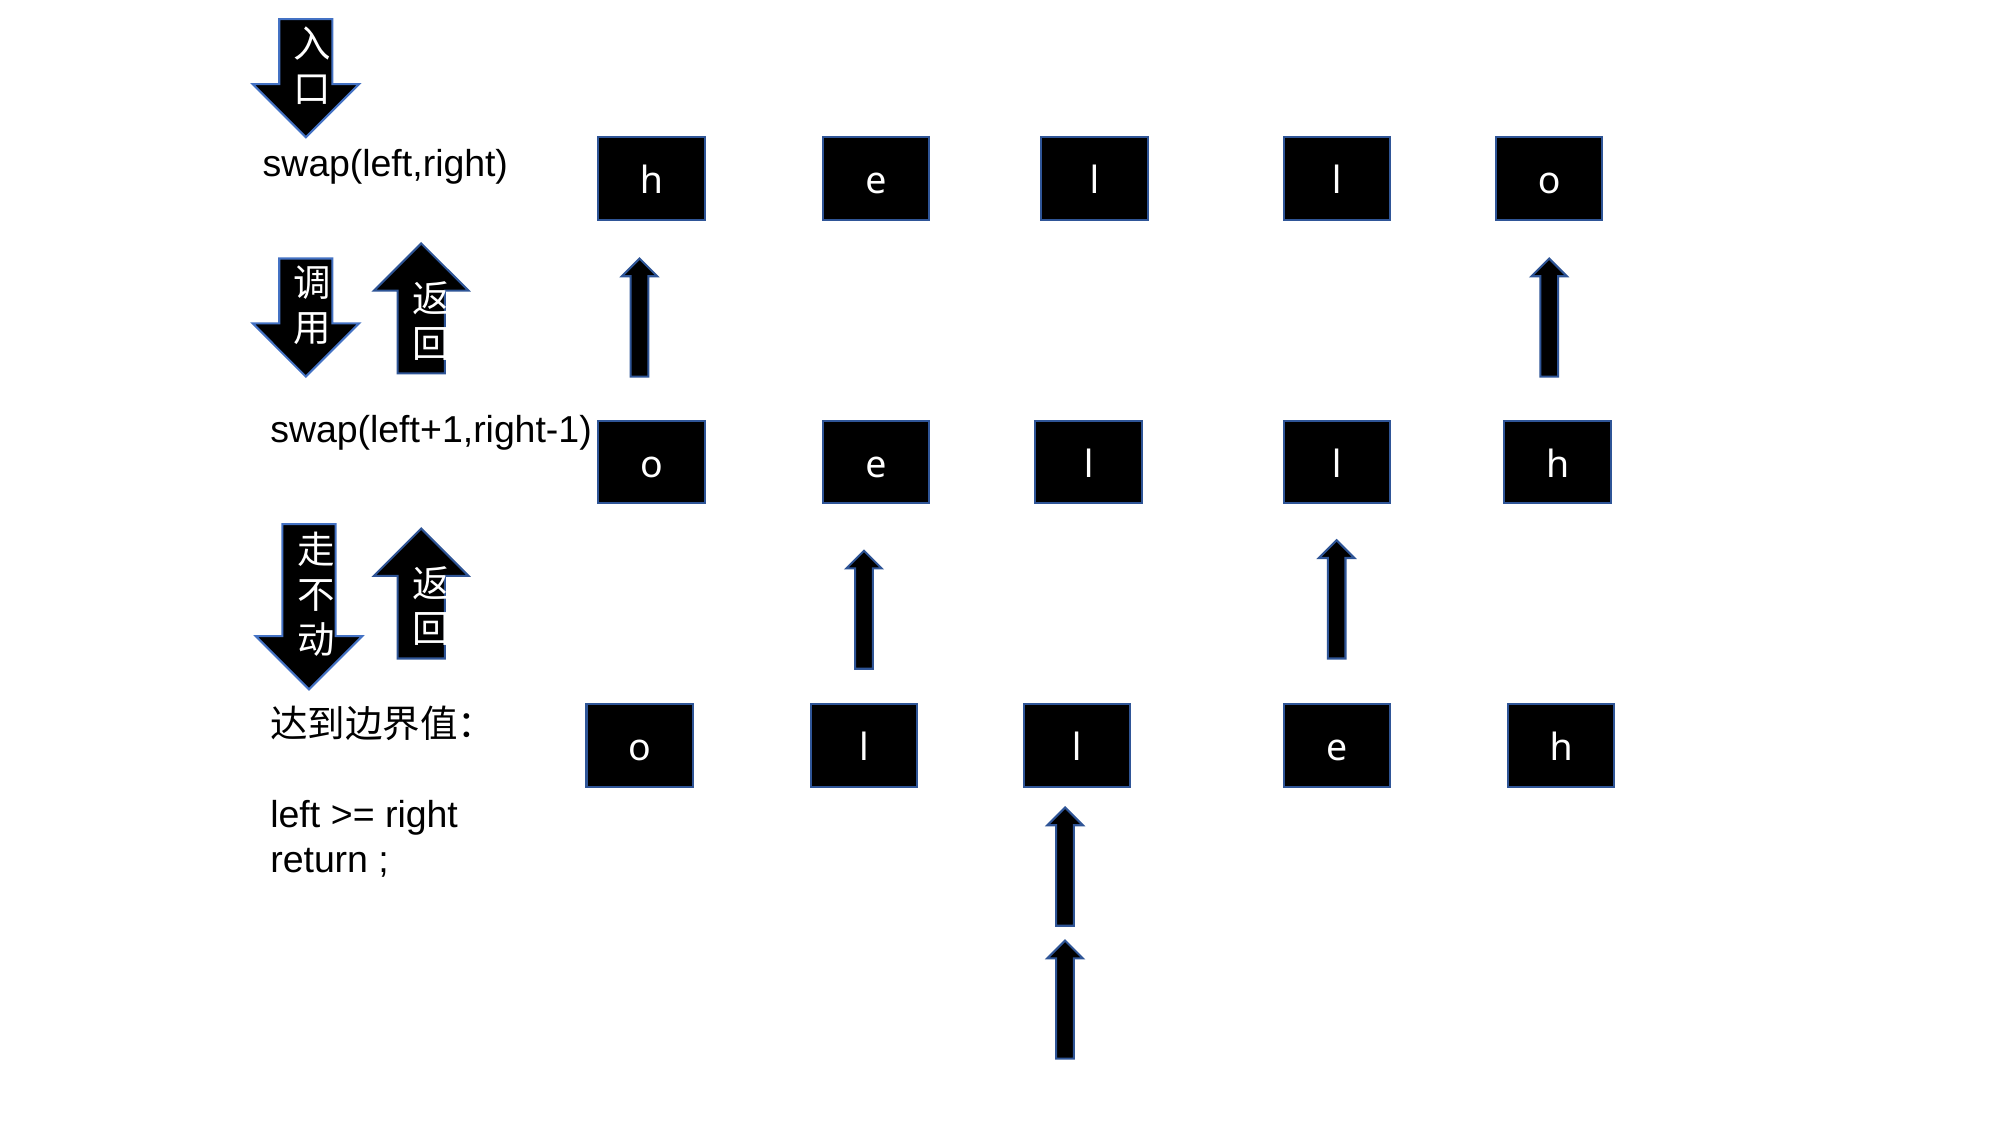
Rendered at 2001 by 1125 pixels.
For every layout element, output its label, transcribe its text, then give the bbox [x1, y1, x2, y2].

text_box 返回 [371, 241, 471, 375]
text_box 入口 [250, 18, 362, 139]
text_box h [1503, 420, 1612, 504]
text_box l [1040, 136, 1149, 221]
text_box swap(left,right) [247, 131, 560, 192]
text_box l [1283, 136, 1391, 221]
text_box o [585, 703, 694, 788]
text_box [1044, 939, 1086, 1060]
text_box swap(left+1,right-1) [255, 397, 622, 458]
text_box [1316, 538, 1357, 660]
text_box e [1283, 703, 1391, 788]
text_box o [597, 420, 706, 504]
text_box 返回 [371, 527, 471, 660]
text_box o [1495, 136, 1603, 221]
text_box [1044, 806, 1086, 927]
text_box [1528, 257, 1570, 378]
text_box e [822, 420, 930, 504]
text_box h [1507, 703, 1615, 788]
text_box 走不动 [253, 523, 365, 691]
text_box 达到边界值： left >= right return ; [255, 692, 503, 888]
text_box e [822, 136, 930, 221]
text_box l [1023, 703, 1131, 788]
text_box l [1283, 420, 1391, 504]
text_box h [597, 136, 706, 221]
text_box l [1034, 420, 1143, 504]
text_box 调用 [250, 257, 362, 379]
text_box [619, 257, 660, 378]
text_box [843, 549, 885, 670]
text_box l [810, 703, 918, 788]
